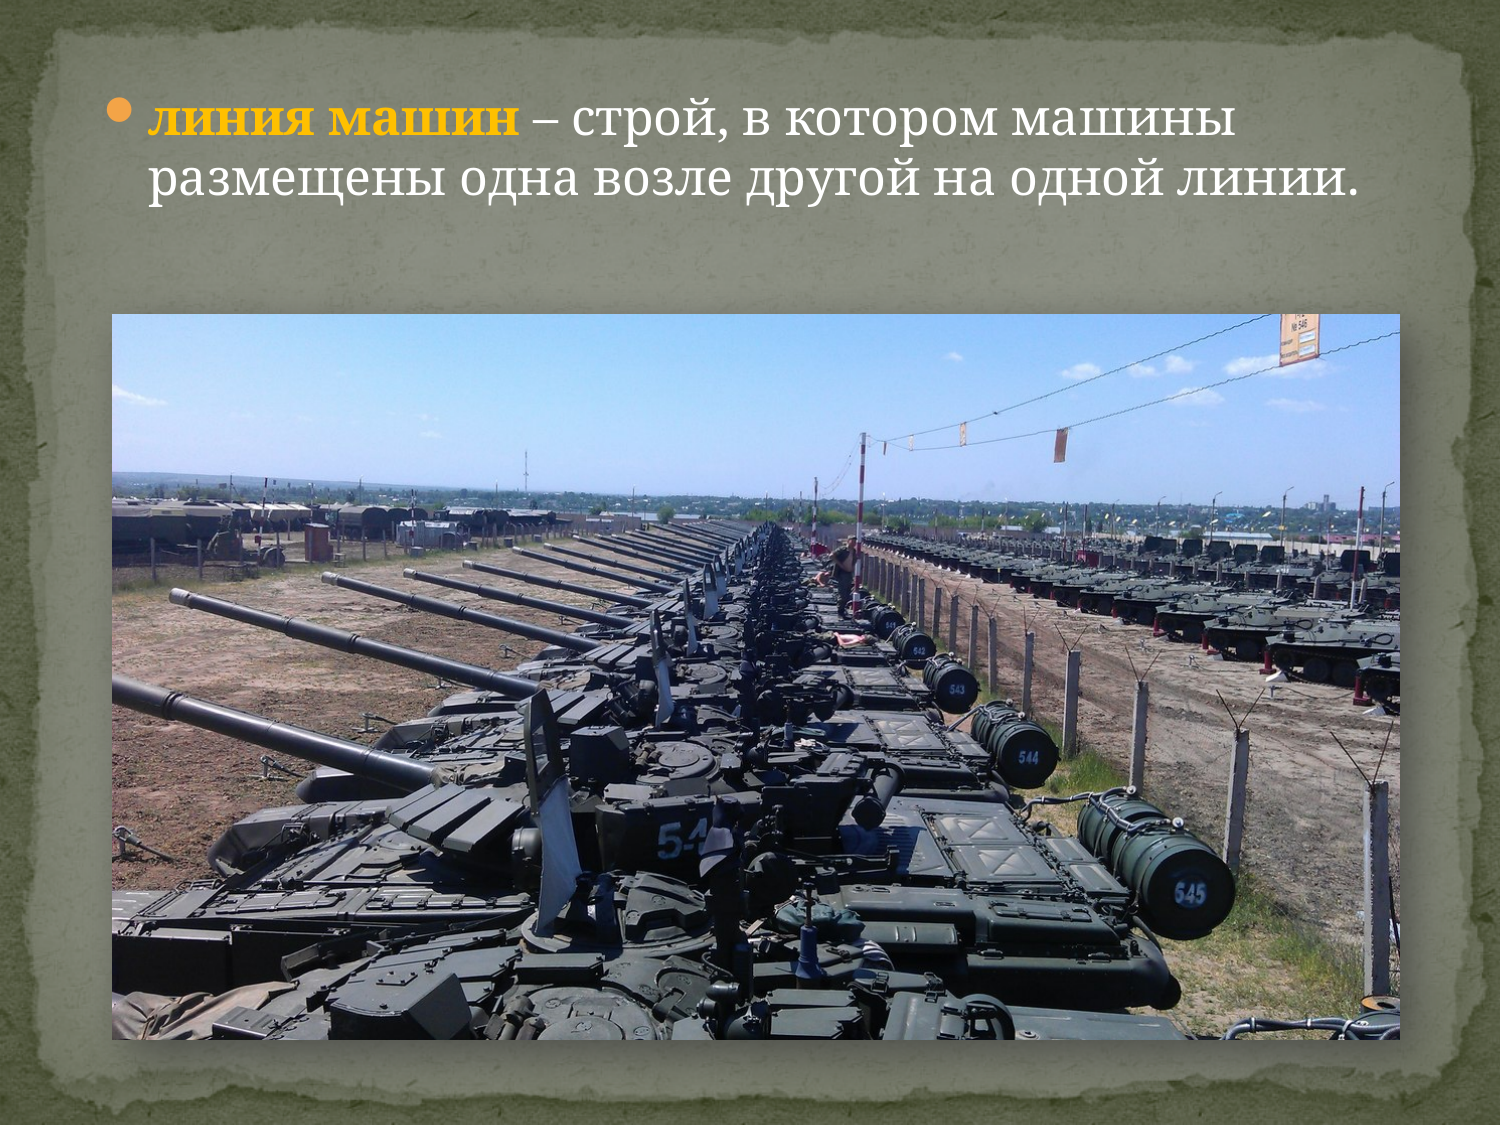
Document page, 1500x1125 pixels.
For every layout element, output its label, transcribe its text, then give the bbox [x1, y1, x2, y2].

list линия машин – строй, в котором машины размещены одна возле другой на одной линии. [88, 78, 1424, 291]
picture [112, 314, 1400, 1040]
